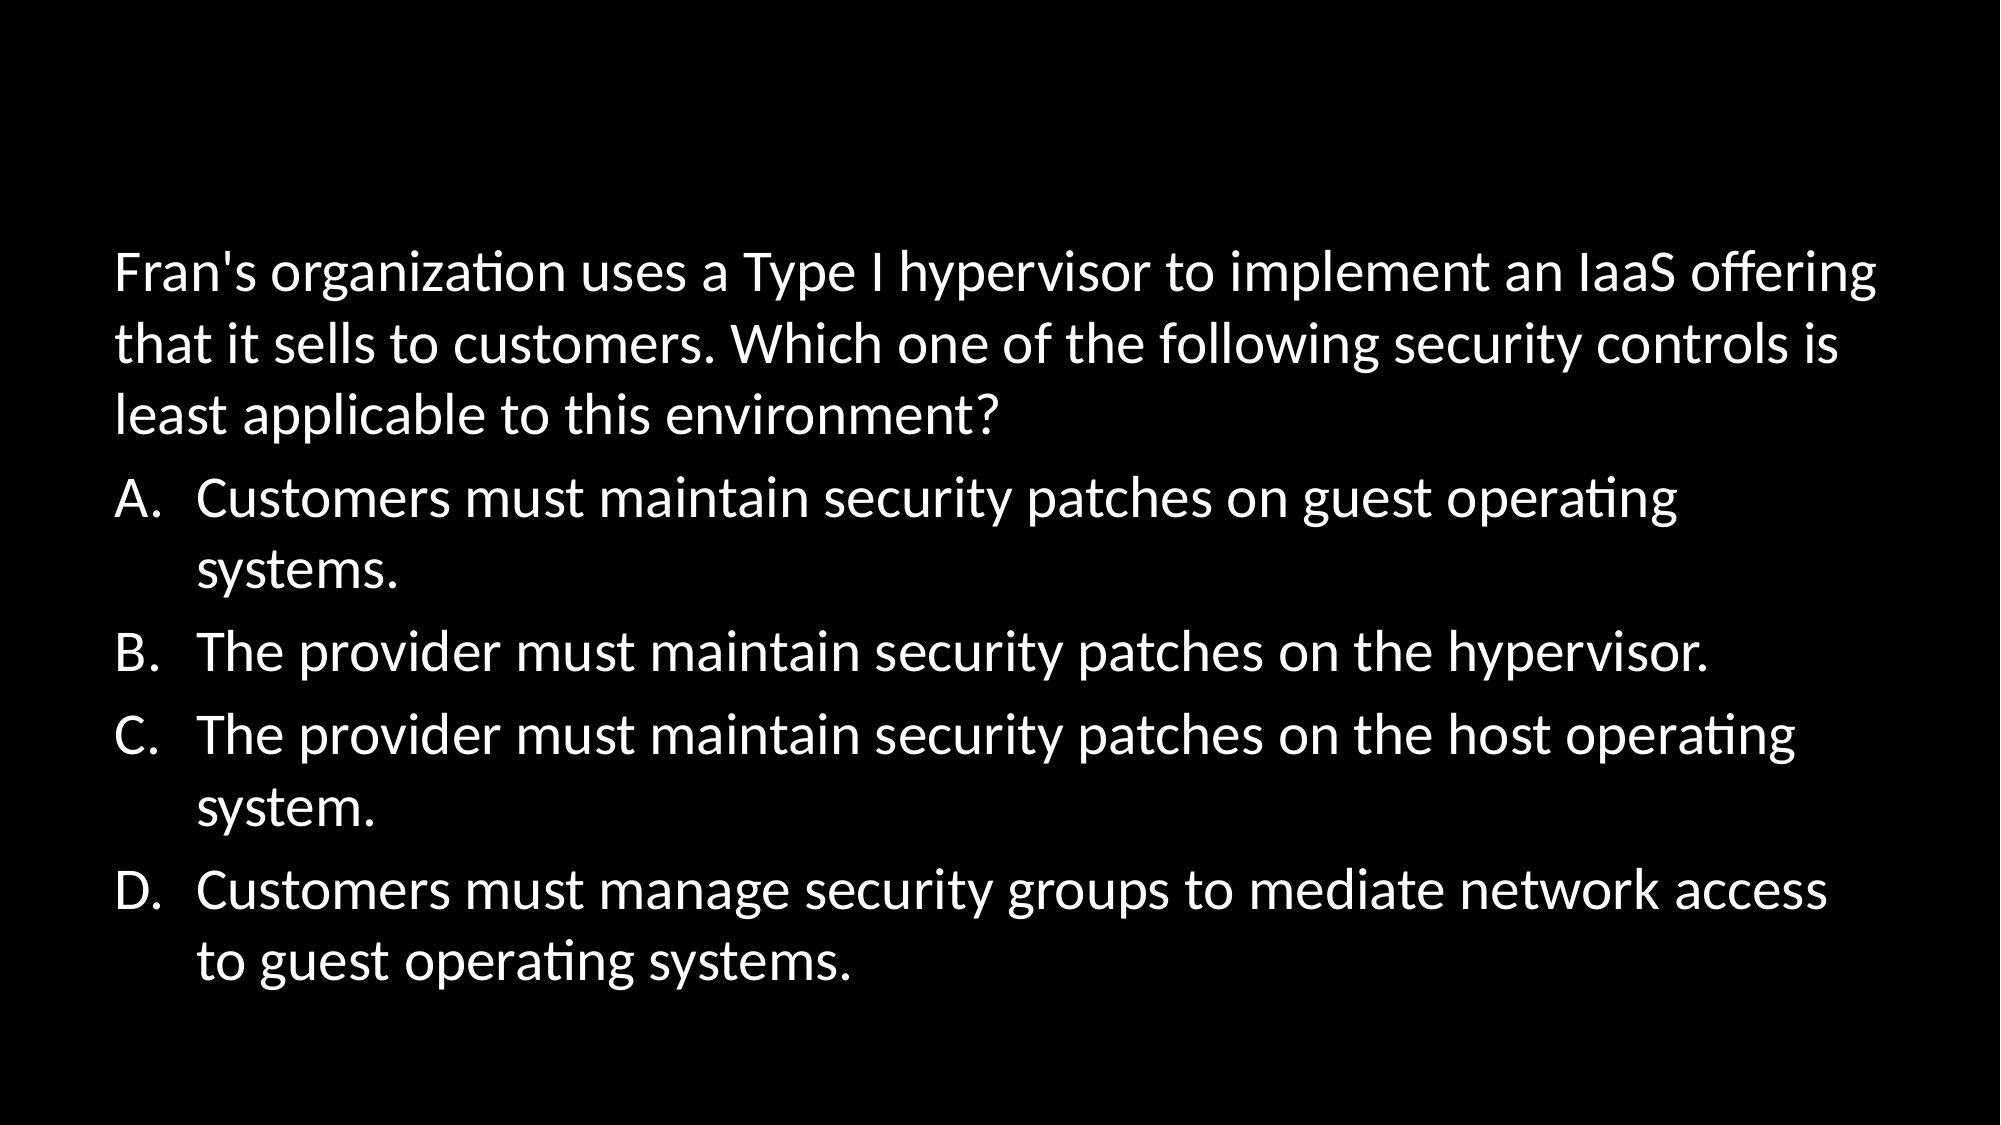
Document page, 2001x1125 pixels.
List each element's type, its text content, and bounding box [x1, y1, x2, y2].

list Fran's organization uses a Type I hypervisor to implement an IaaS offering that it sells to customers. Which one of the following security controls is least applicable to this environment? Customers must maintain security patches on guest operating systems. The provider must maintain security patches on the hypervisor. The provider must maintain security patches on the host operating system. Customers must manage security groups to mediate network access to guest operating systems. [99, 224, 1900, 1005]
